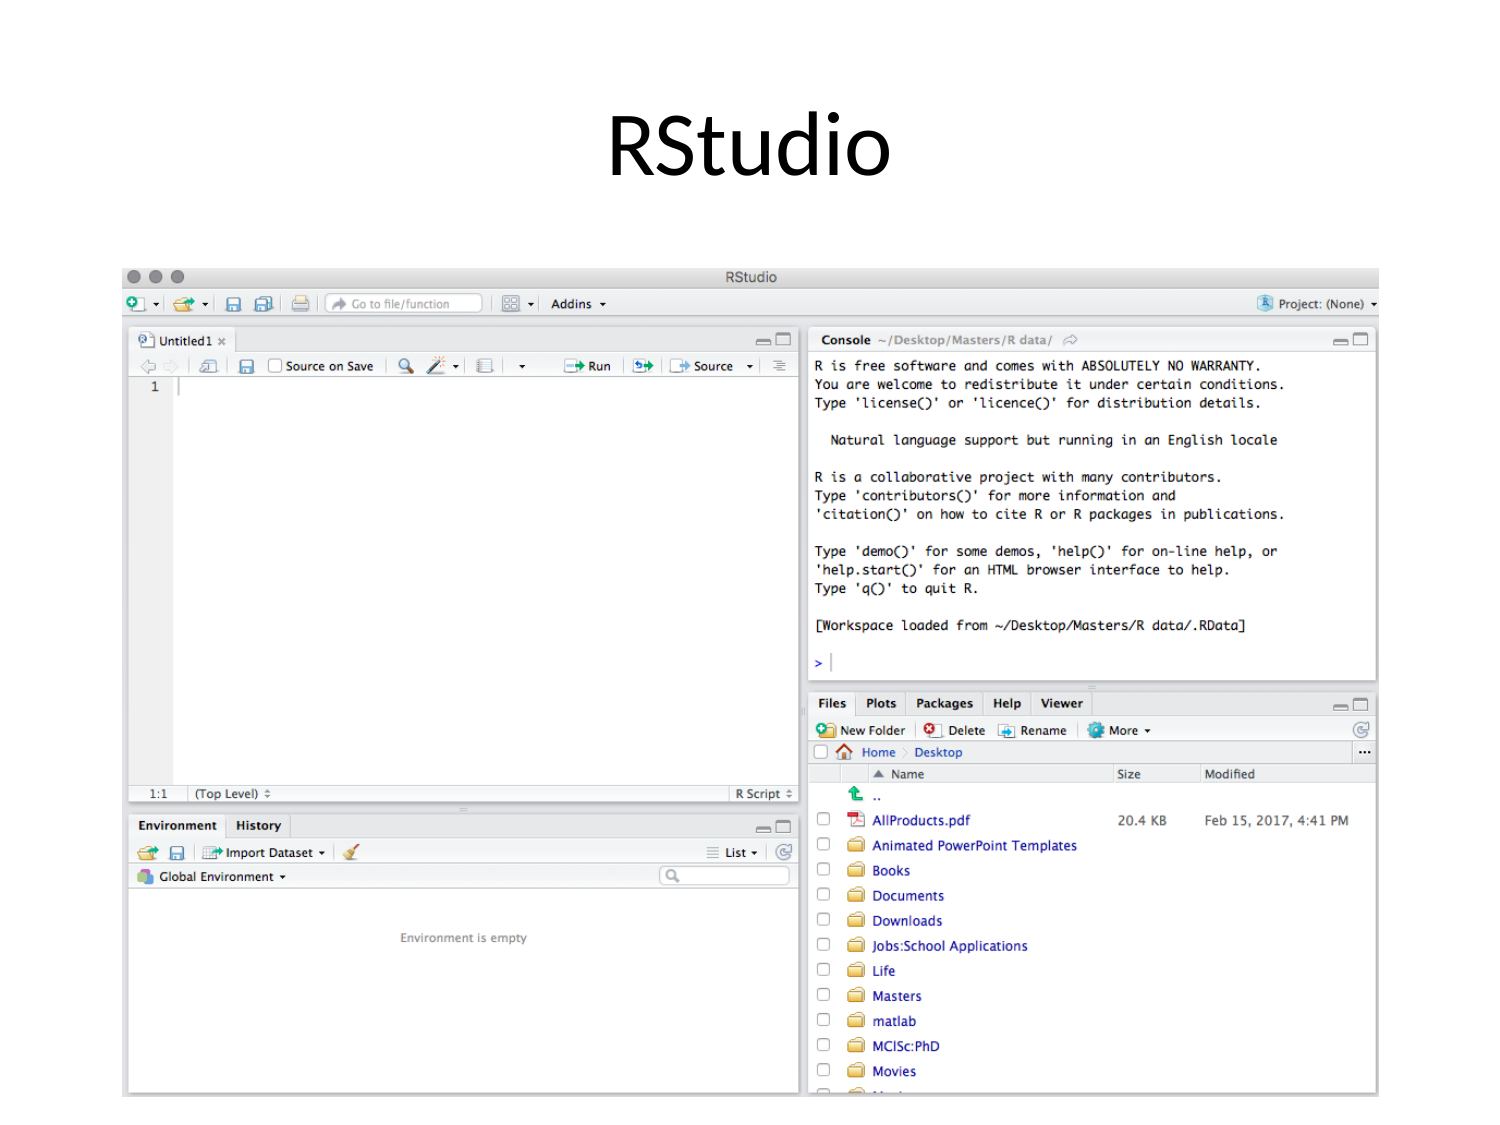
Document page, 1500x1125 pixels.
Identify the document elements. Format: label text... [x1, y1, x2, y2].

title RStudio [75, 45, 1425, 233]
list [0, 268, 1500, 1097]
